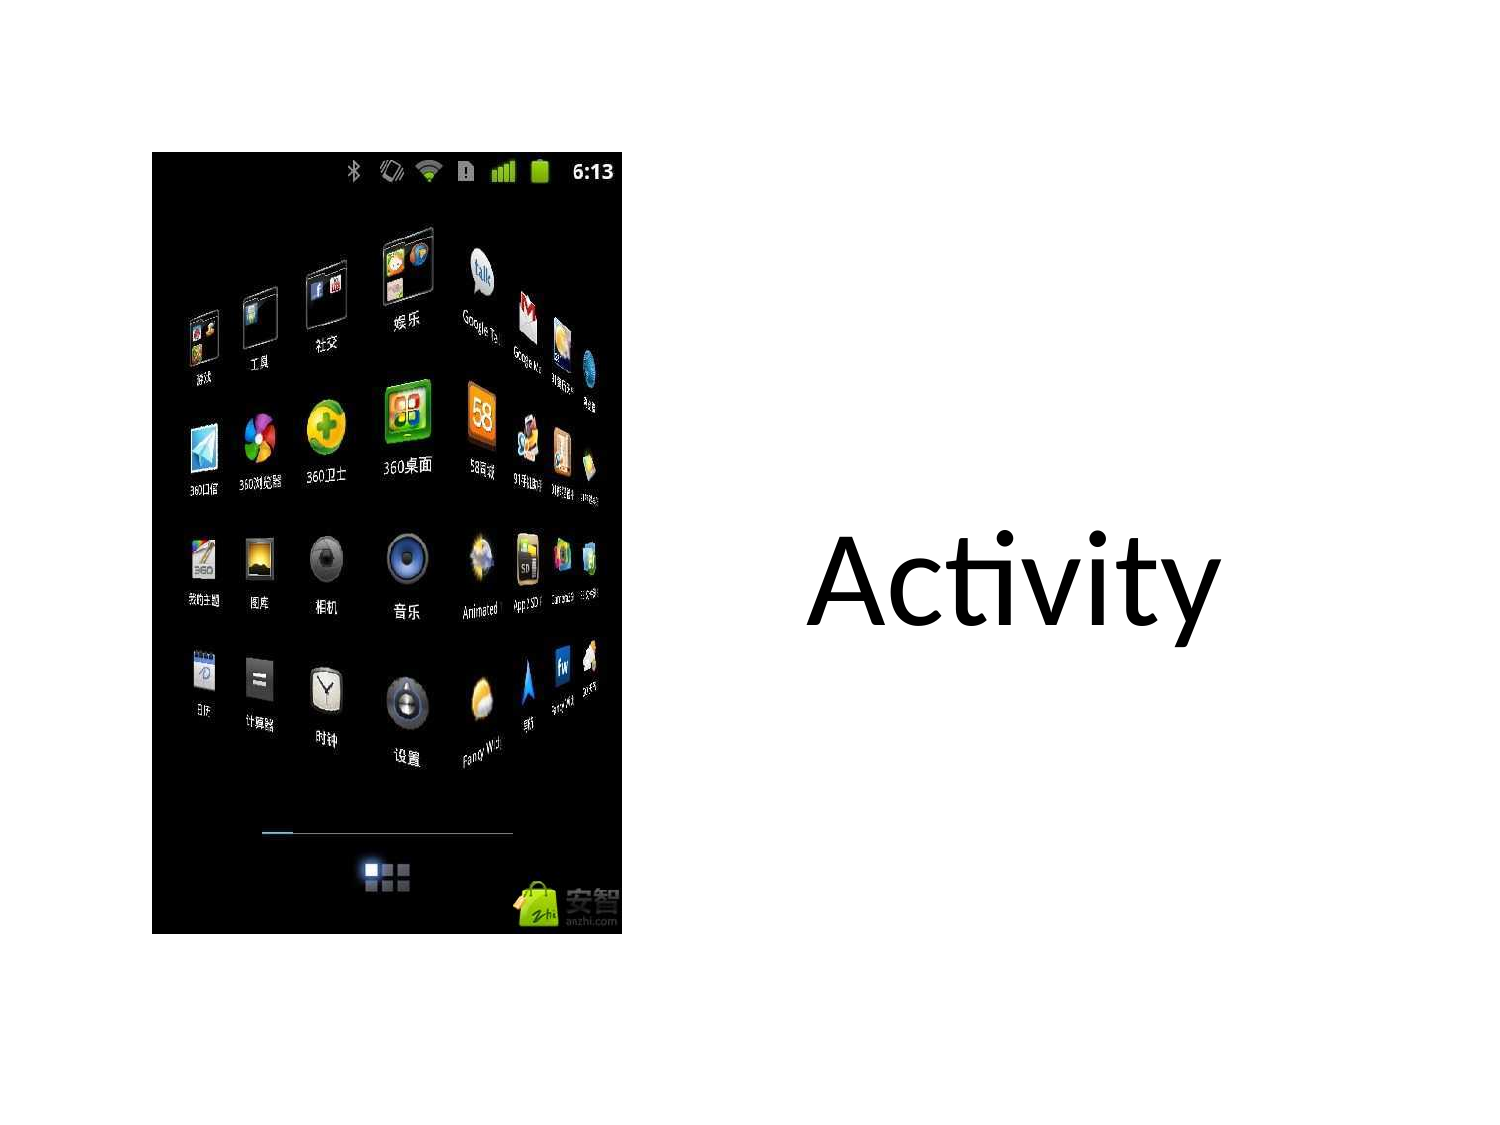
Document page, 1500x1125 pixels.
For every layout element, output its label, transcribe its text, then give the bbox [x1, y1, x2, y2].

title Activity [627, 480, 1500, 668]
picture [152, 152, 622, 934]
